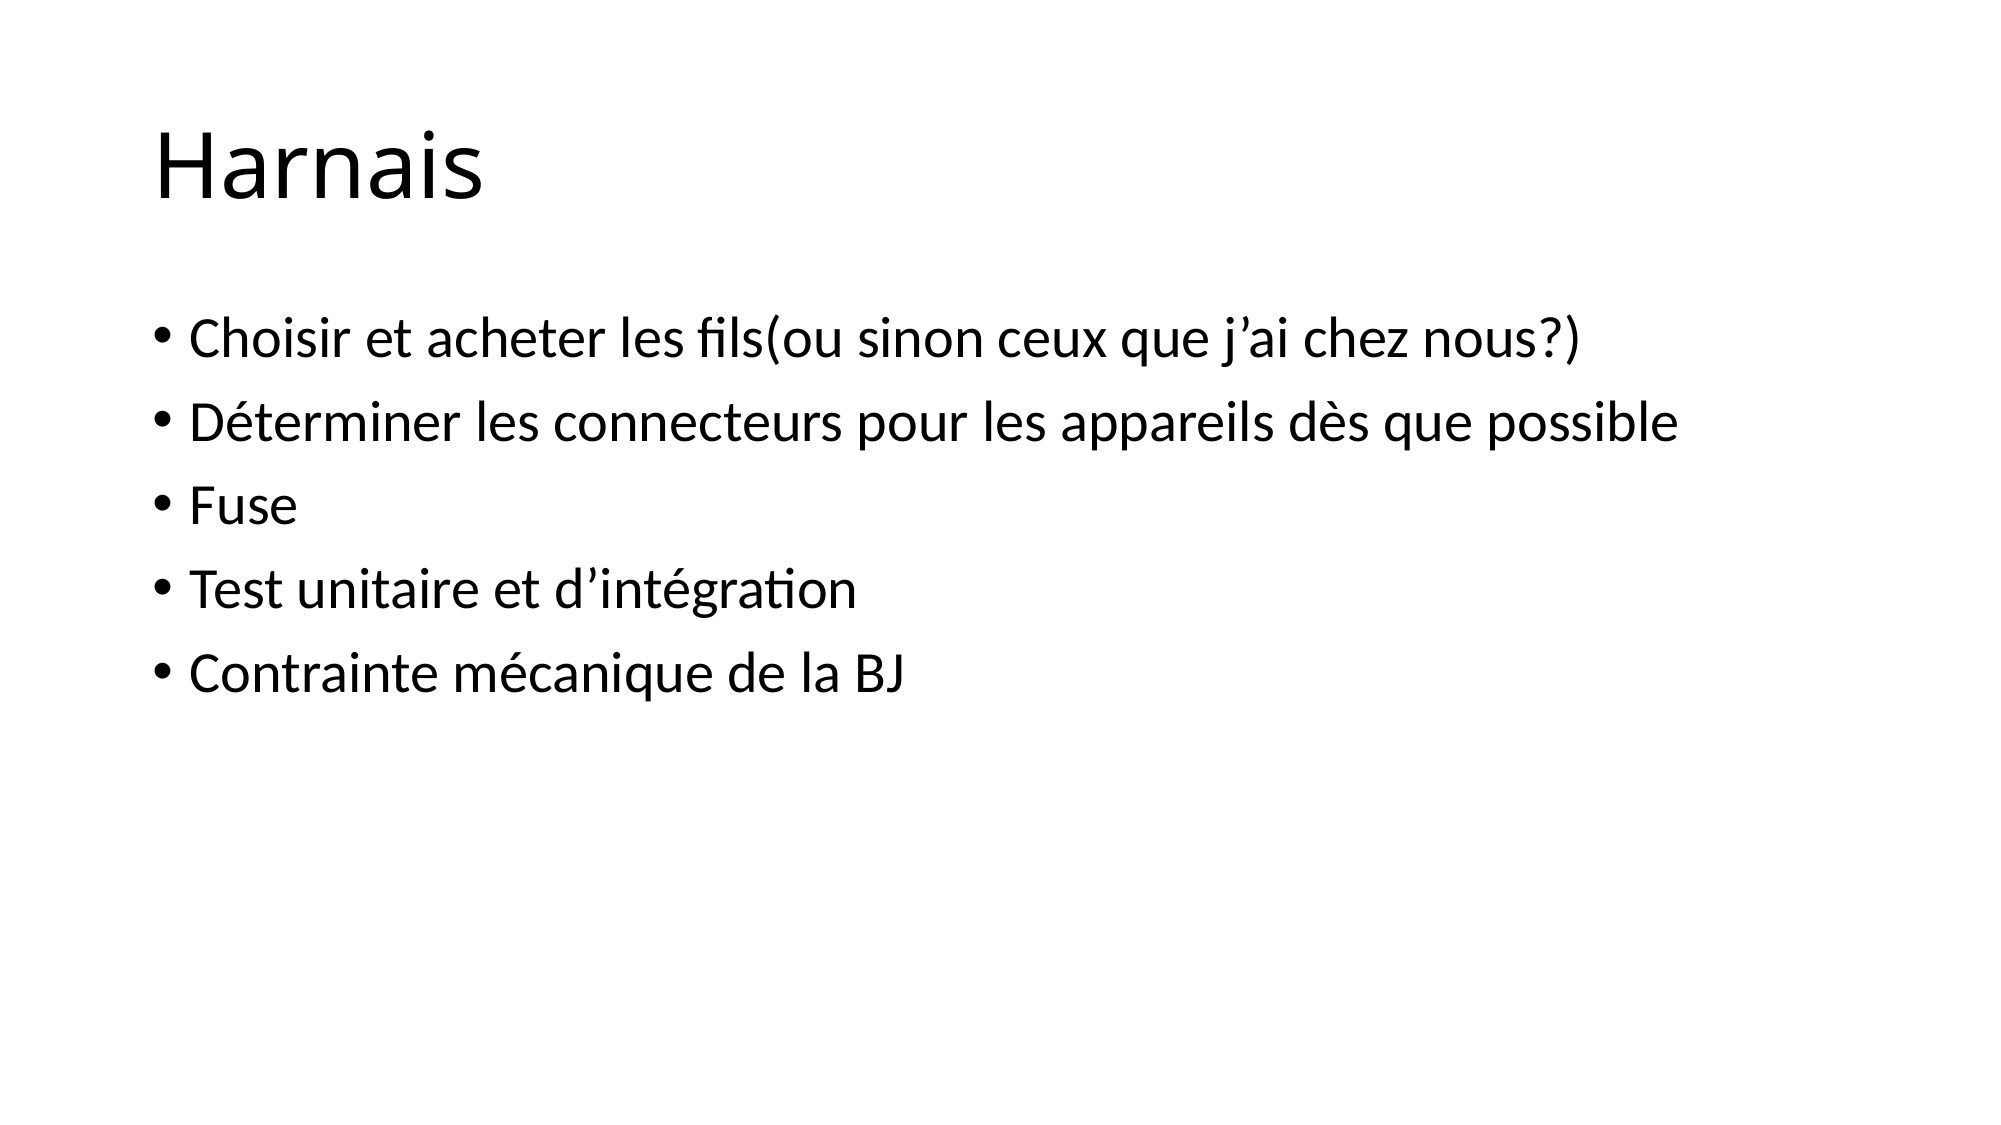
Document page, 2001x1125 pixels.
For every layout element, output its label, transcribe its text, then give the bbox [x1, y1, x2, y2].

list Choisir et acheter les fils(ou sinon ceux que j’ai chez nous?) Déterminer les connecteurs pour les appareils dès que possible Fuse Test unitaire et d’intégration Contrainte mécanique de la BJ [137, 299, 1863, 1014]
title Harnais [137, 59, 1863, 278]
